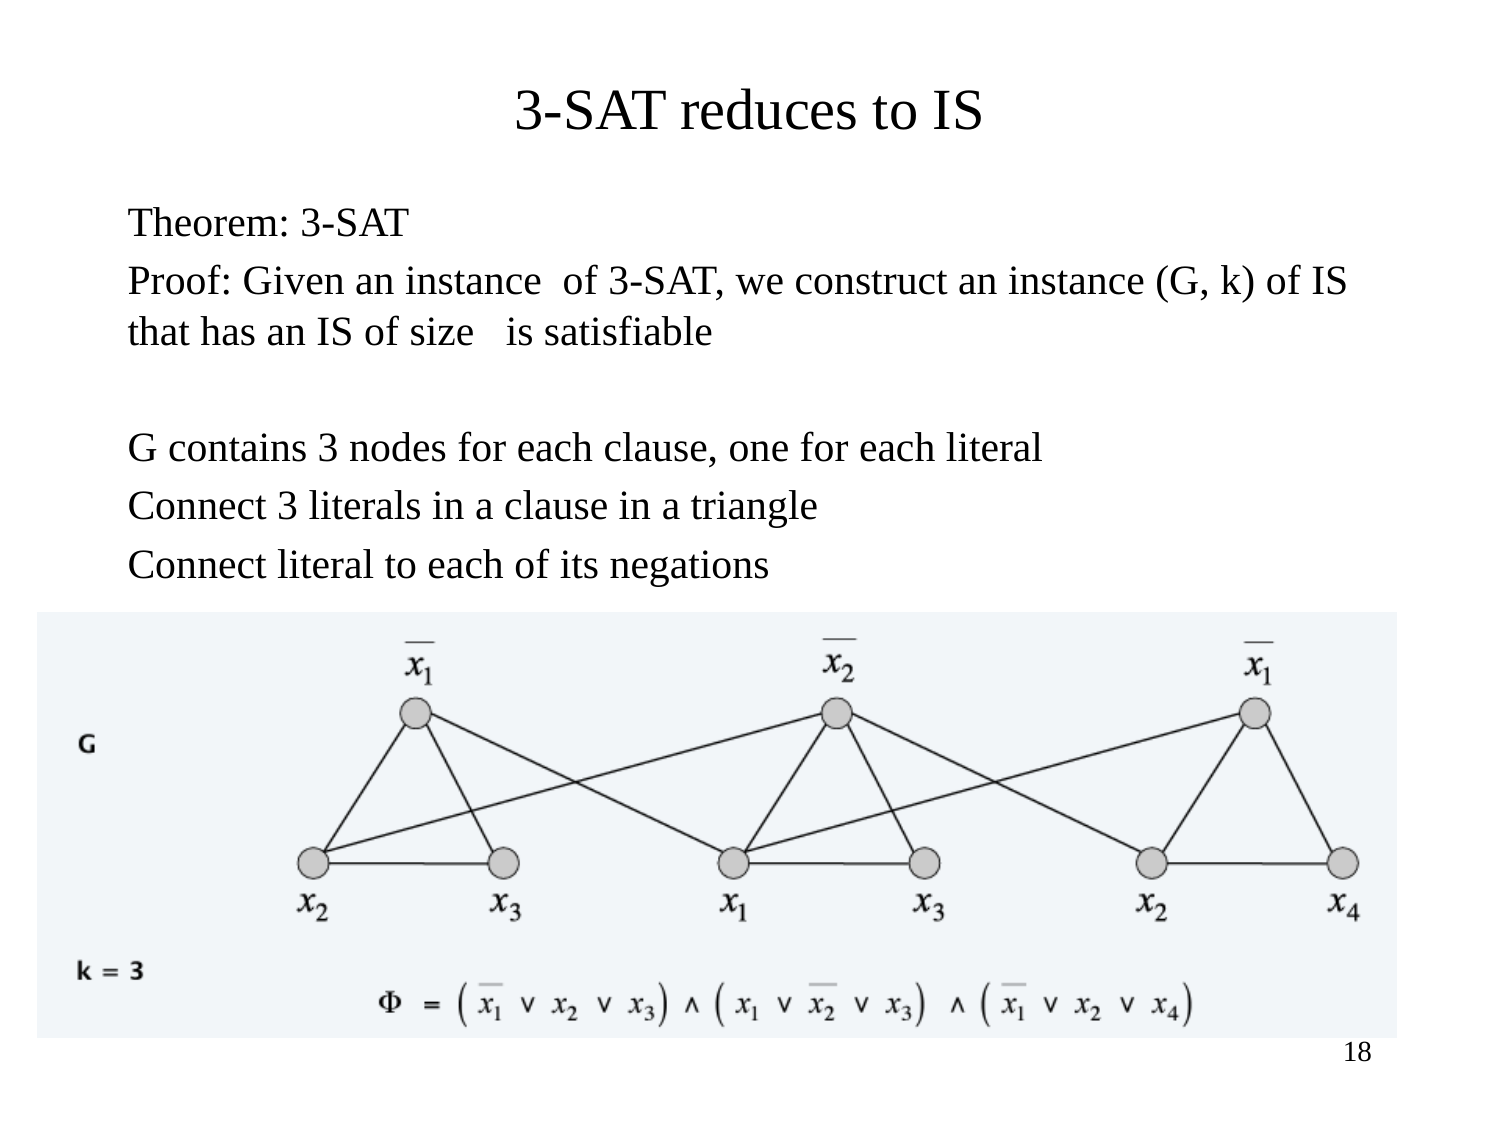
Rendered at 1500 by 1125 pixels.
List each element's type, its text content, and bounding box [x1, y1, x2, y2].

picture [37, 612, 1397, 1038]
slide_number 18 [1074, 1038, 1388, 1100]
title 3-SAT reduces to IS [112, 62, 1388, 150]
